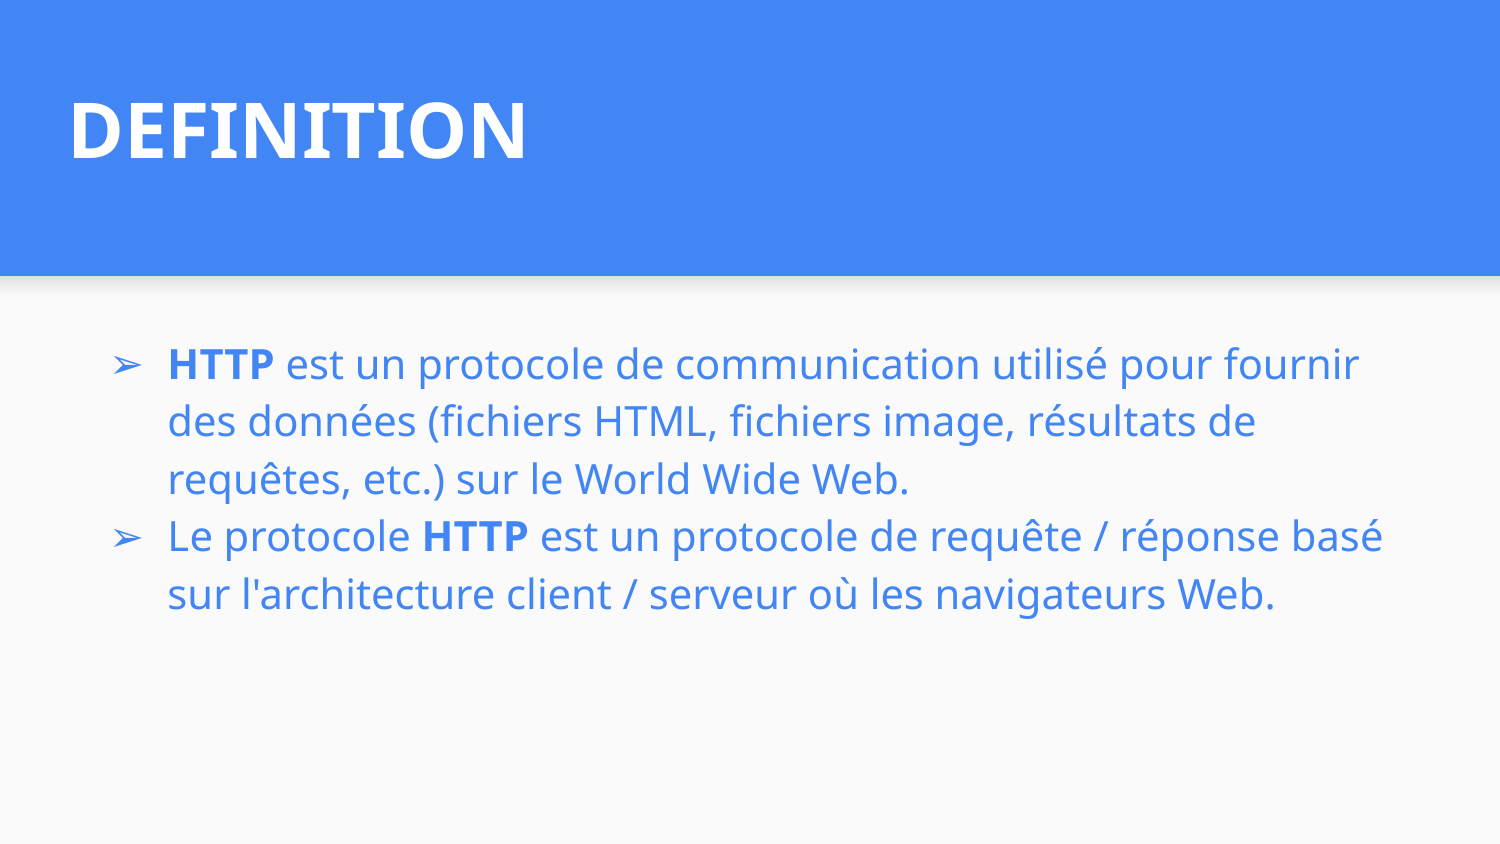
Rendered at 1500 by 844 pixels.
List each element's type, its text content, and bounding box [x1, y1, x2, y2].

title DEFINITION [52, 63, 1402, 190]
list HTTP est un protocole de communication utilisé pour fournir des données (fichiers HTML, fichiers image, résultats de requêtes, etc.) sur le World Wide Web. Le protocole HTTP est un protocole de requête / réponse basé sur l'architecture client / serveur où les navigateurs Web. [77, 314, 1427, 760]
